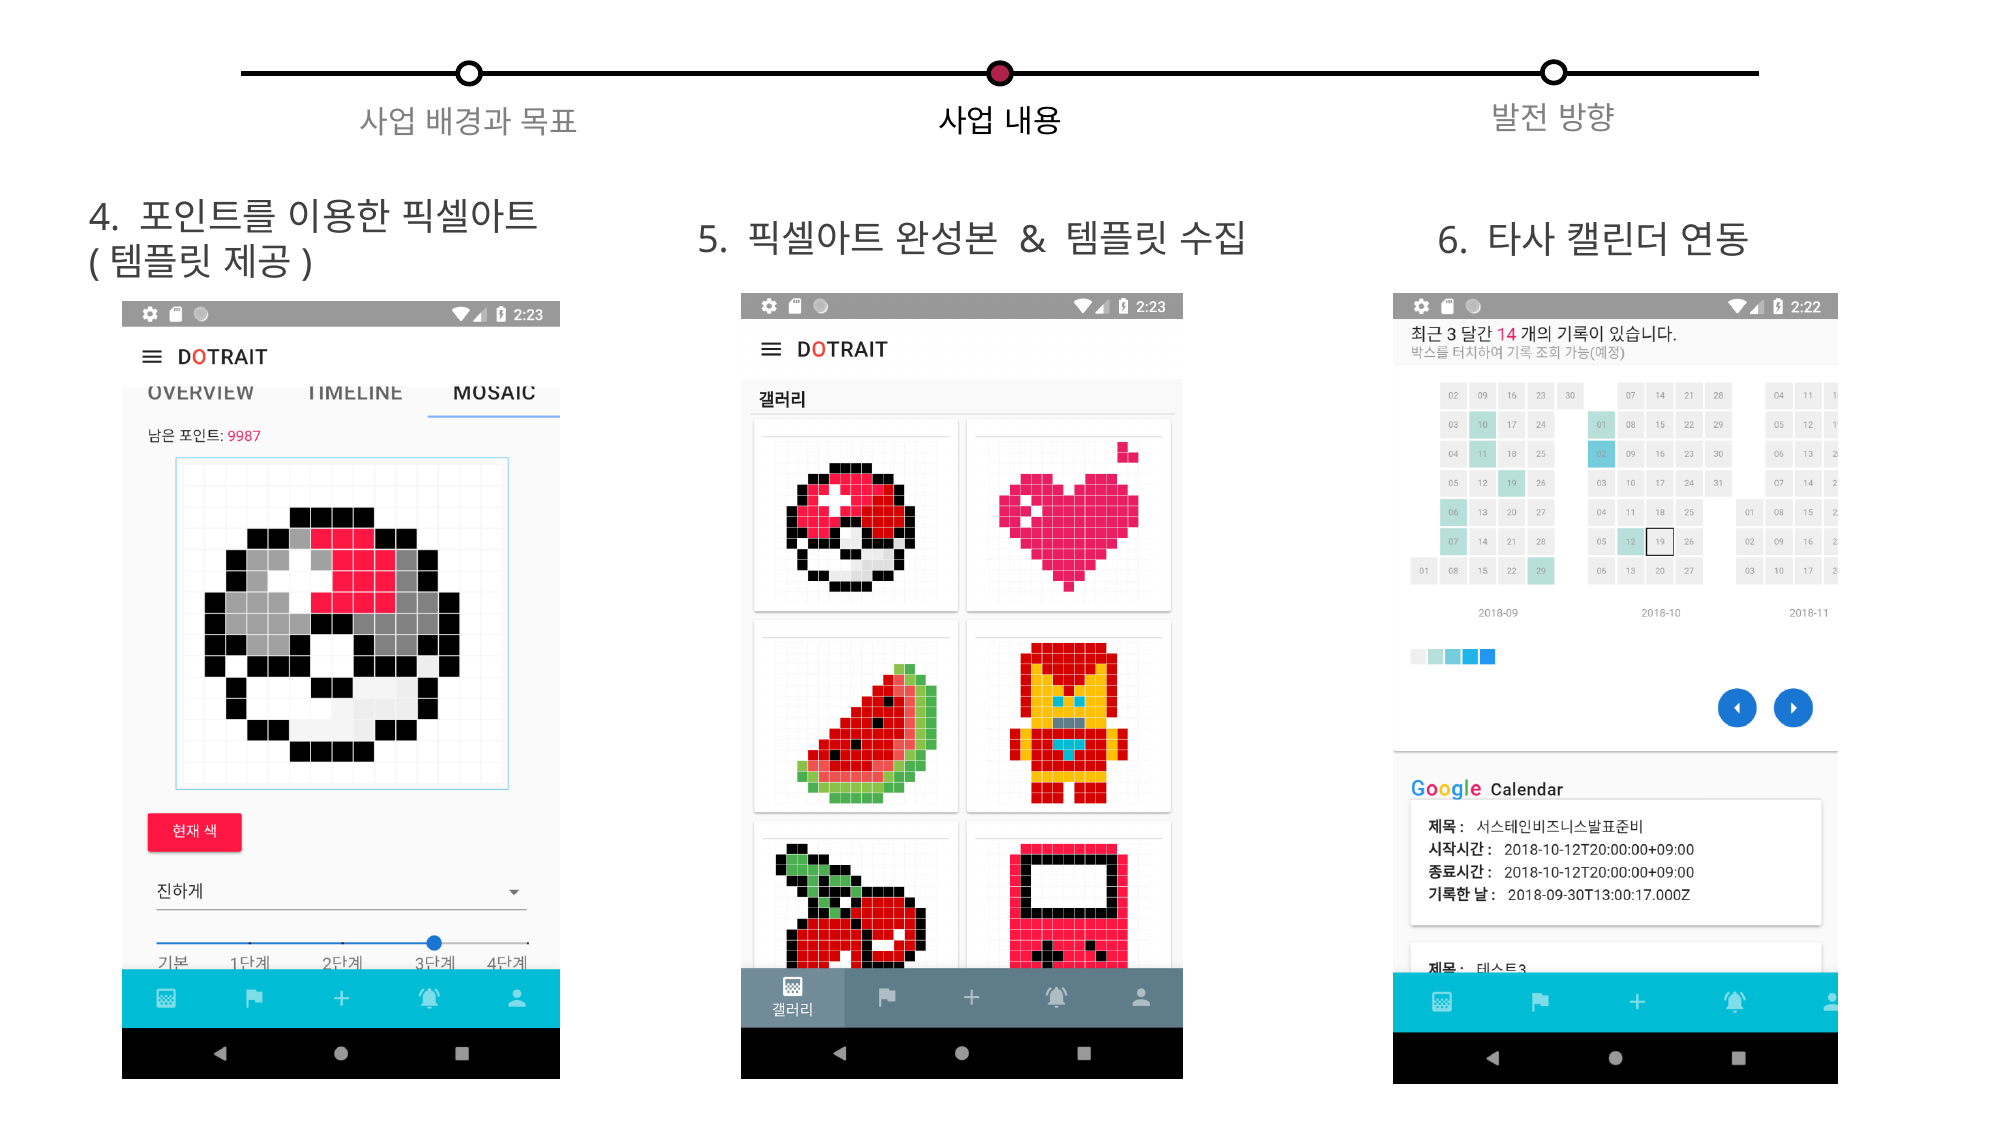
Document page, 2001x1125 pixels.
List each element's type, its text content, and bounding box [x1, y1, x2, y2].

text_box 발전 방향 [1477, 91, 1631, 144]
text_box 6. 타사 캘린더 연동 [1422, 208, 1838, 269]
text_box 5. 픽셀아트 완성본 & 템플릿 수집 [682, 207, 1295, 268]
text_box 4. 포인트를 이용한 픽셀아트 (템플릿 제공) [74, 185, 618, 291]
text_box 사업 배경과 목표 [344, 94, 594, 147]
picture [1393, 293, 1839, 1084]
picture [122, 301, 560, 1079]
text_box [987, 74, 1013, 86]
picture [741, 293, 1183, 1079]
text_box [1541, 60, 1567, 73]
text_box [1541, 74, 1567, 85]
text_box [456, 61, 482, 73]
text_box 사업 내용 [923, 94, 1077, 147]
text_box [456, 74, 482, 86]
text_box [987, 61, 1013, 73]
